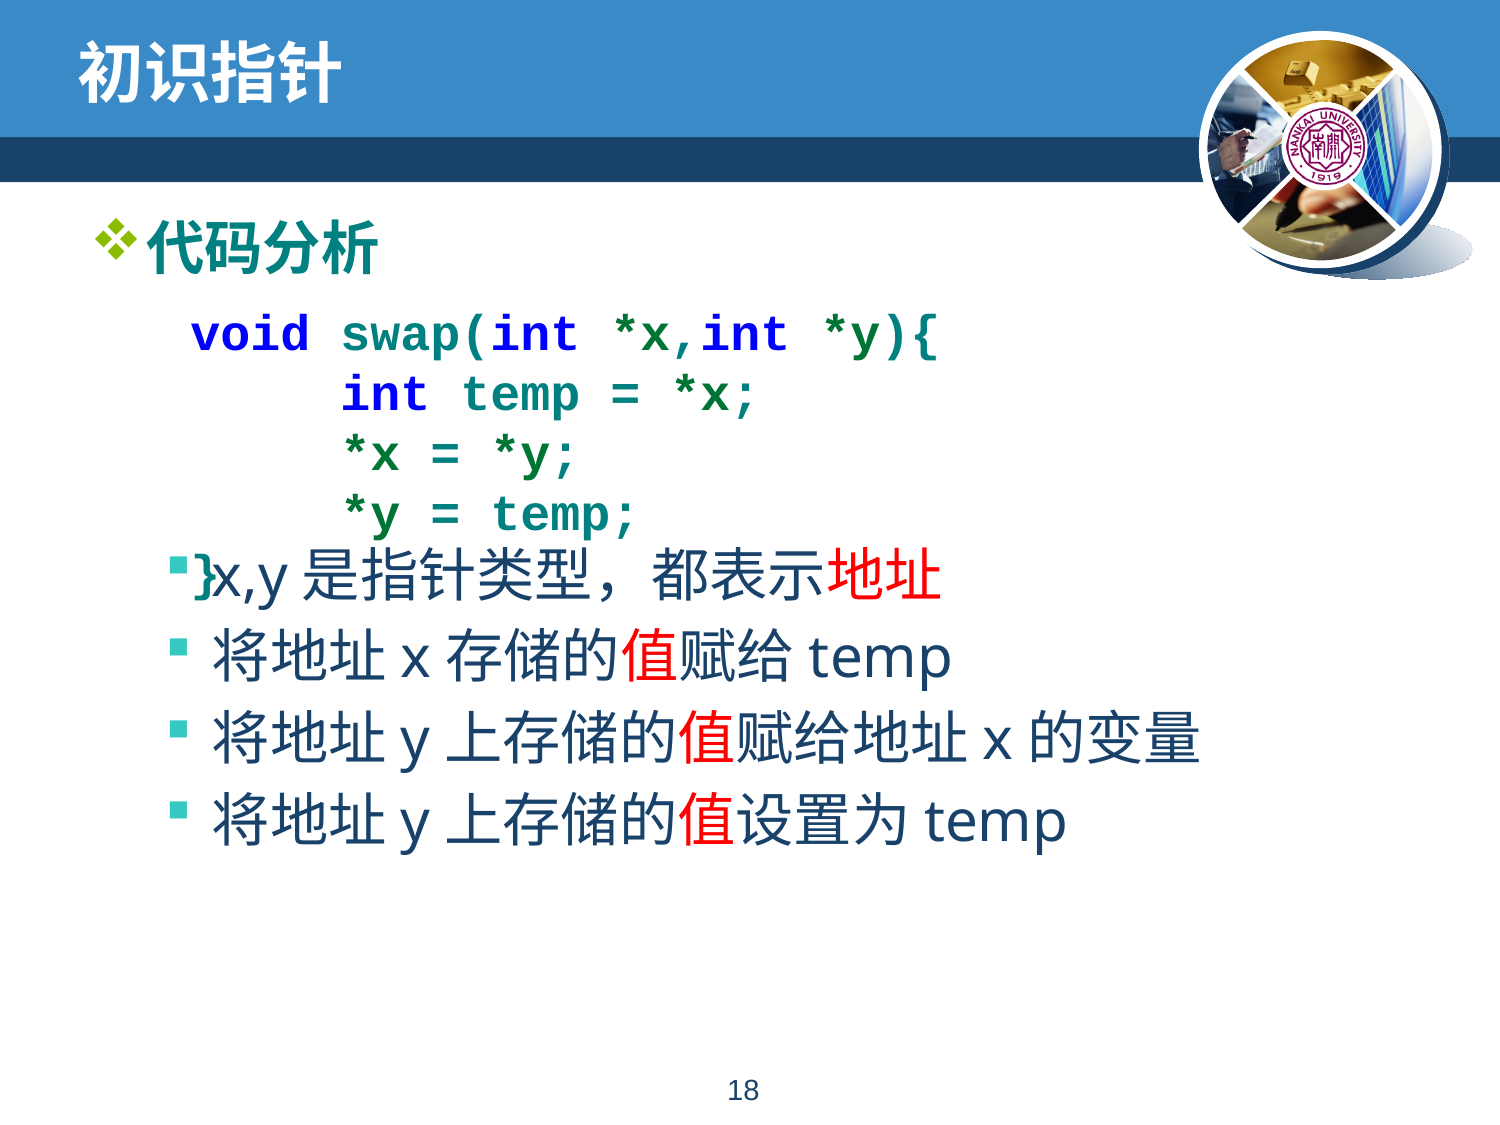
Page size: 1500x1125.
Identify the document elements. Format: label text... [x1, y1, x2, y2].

title 初识指针 [62, 24, 1275, 118]
text_box void swap(int *x,int *y){ int temp = *x; *x = *y; *y = temp; } [175, 292, 1243, 608]
list 代码分析 x,y是指针类型，都表示地址 将地址x存储的值赋给temp 将地址y上存储的值赋给地址x的变量 将地址y上存储的值设置为temp [75, 203, 1425, 1065]
picture [1207, 40, 1433, 203]
slide_number 17 [607, 1063, 879, 1112]
